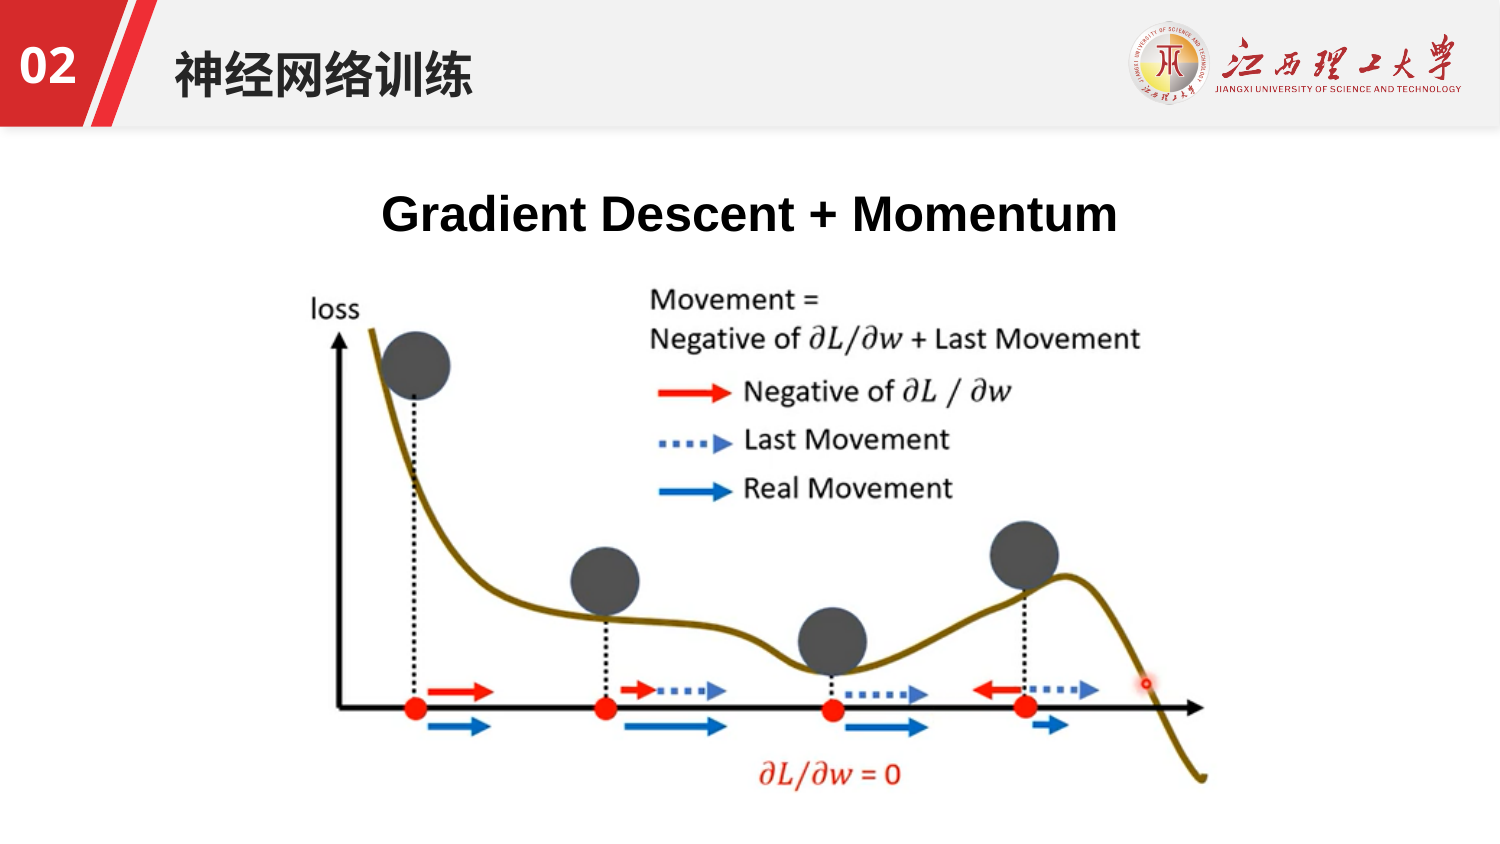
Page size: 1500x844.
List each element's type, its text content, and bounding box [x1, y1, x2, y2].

picture [1128, 18, 1470, 108]
picture [281, 268, 1219, 794]
text_box Gradient Descent + Momentum [183, 173, 1317, 319]
